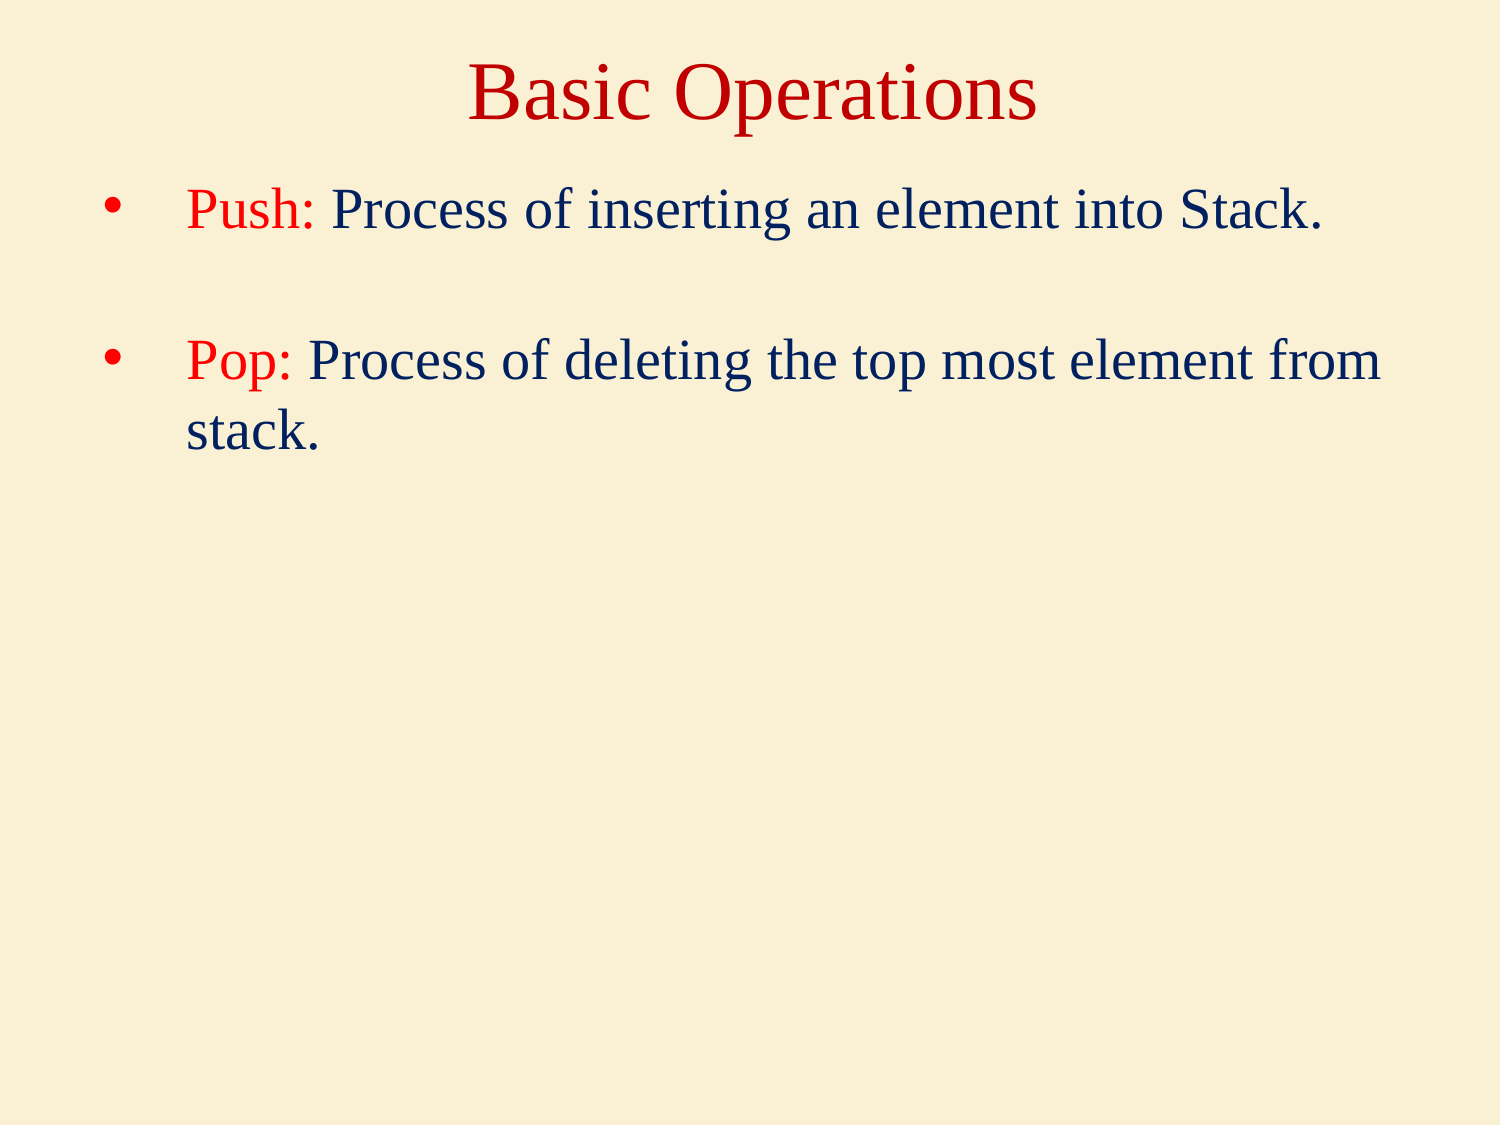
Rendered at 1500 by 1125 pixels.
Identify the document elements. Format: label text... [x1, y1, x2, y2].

list Push: Process of inserting an element into Stack. Pop: Process of deleting the top most element from stack. [87, 162, 1463, 1025]
title Basic Operations [82, 0, 1425, 173]
